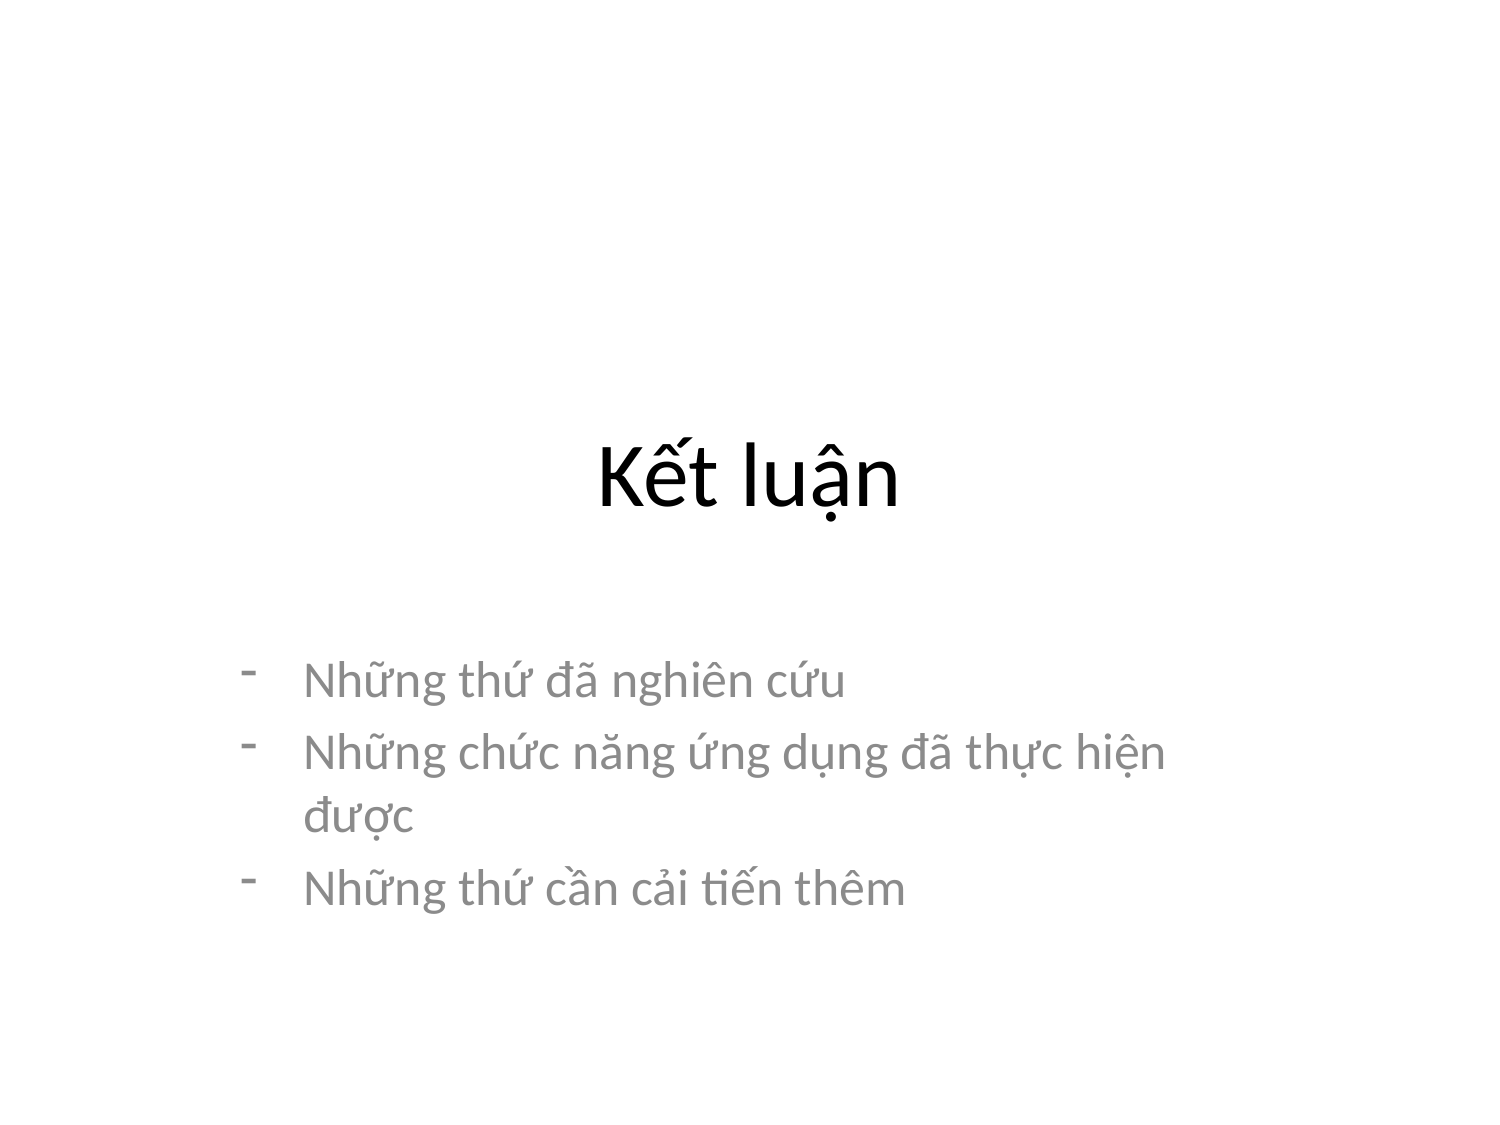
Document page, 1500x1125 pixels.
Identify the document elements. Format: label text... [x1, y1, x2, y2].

title Kết luận [112, 349, 1388, 591]
subtitle Những thứ đã nghiên cứu Những chức năng ứng dụng đã thực hiện được Những thứ cần cải tiến thêm [225, 637, 1275, 925]
